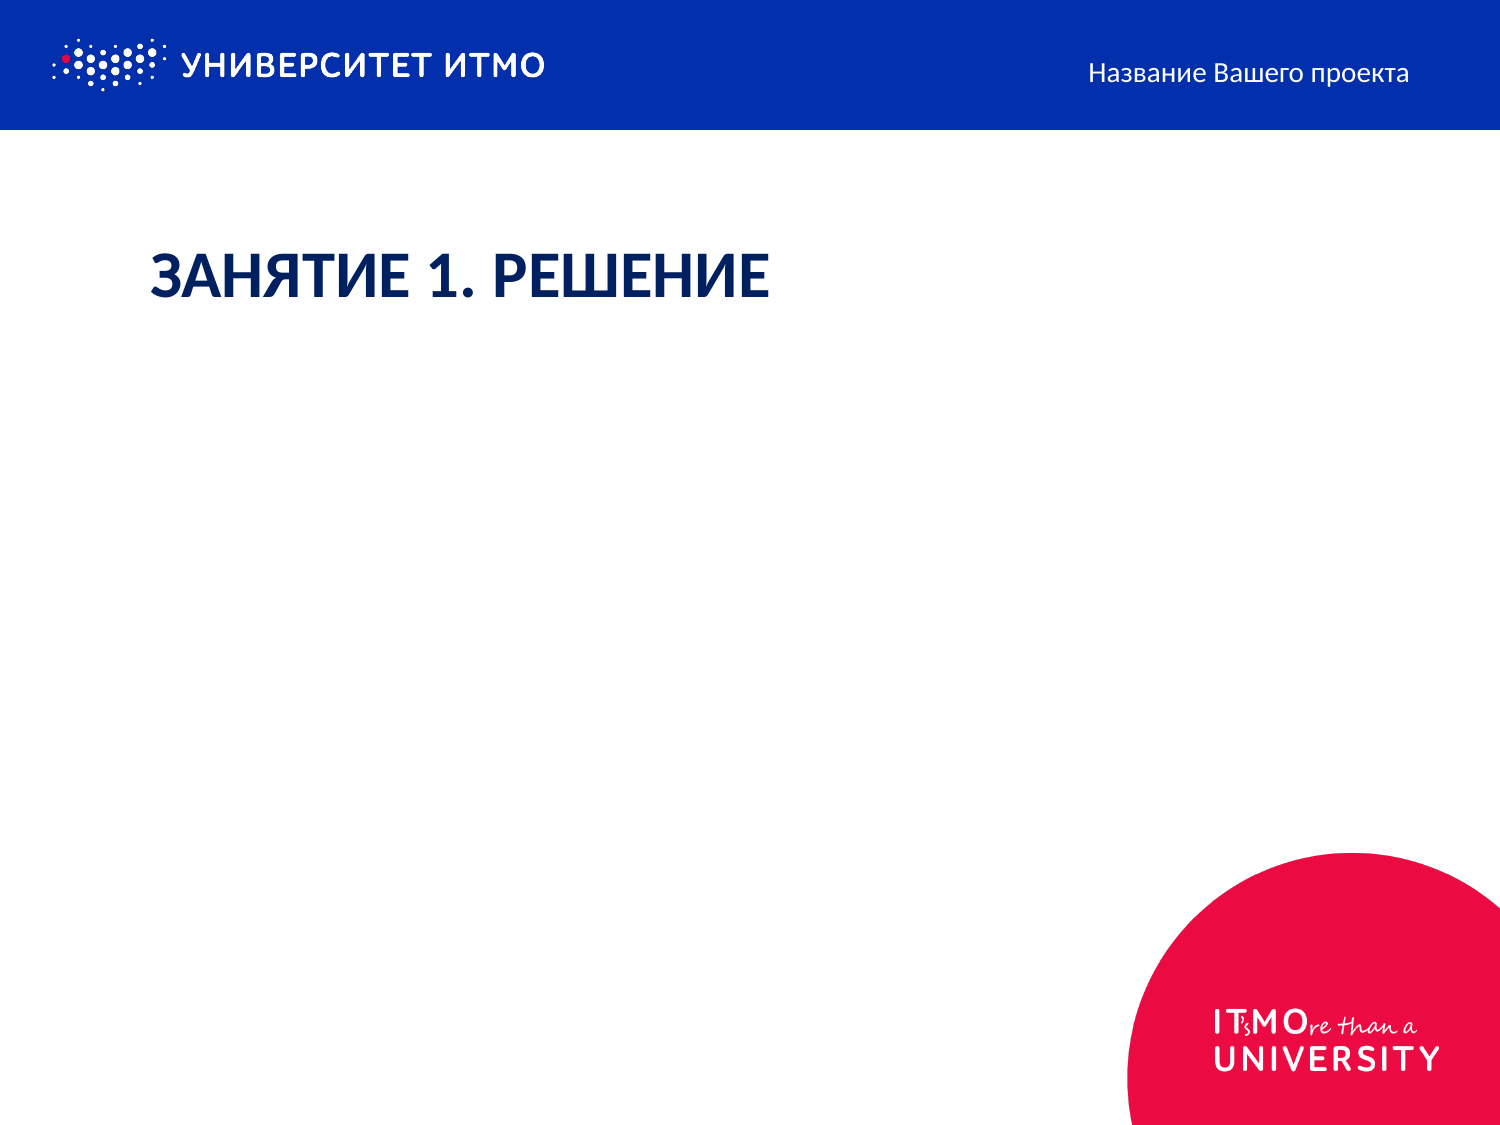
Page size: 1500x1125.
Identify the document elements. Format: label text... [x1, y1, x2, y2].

title ЗАНЯТИЕ 1. РЕШЕНИЕ [74, 202, 1426, 339]
footer Название Вашего проекта [661, 40, 1425, 101]
picture [0, 0, 596, 130]
picture [1107, 832, 1500, 1125]
